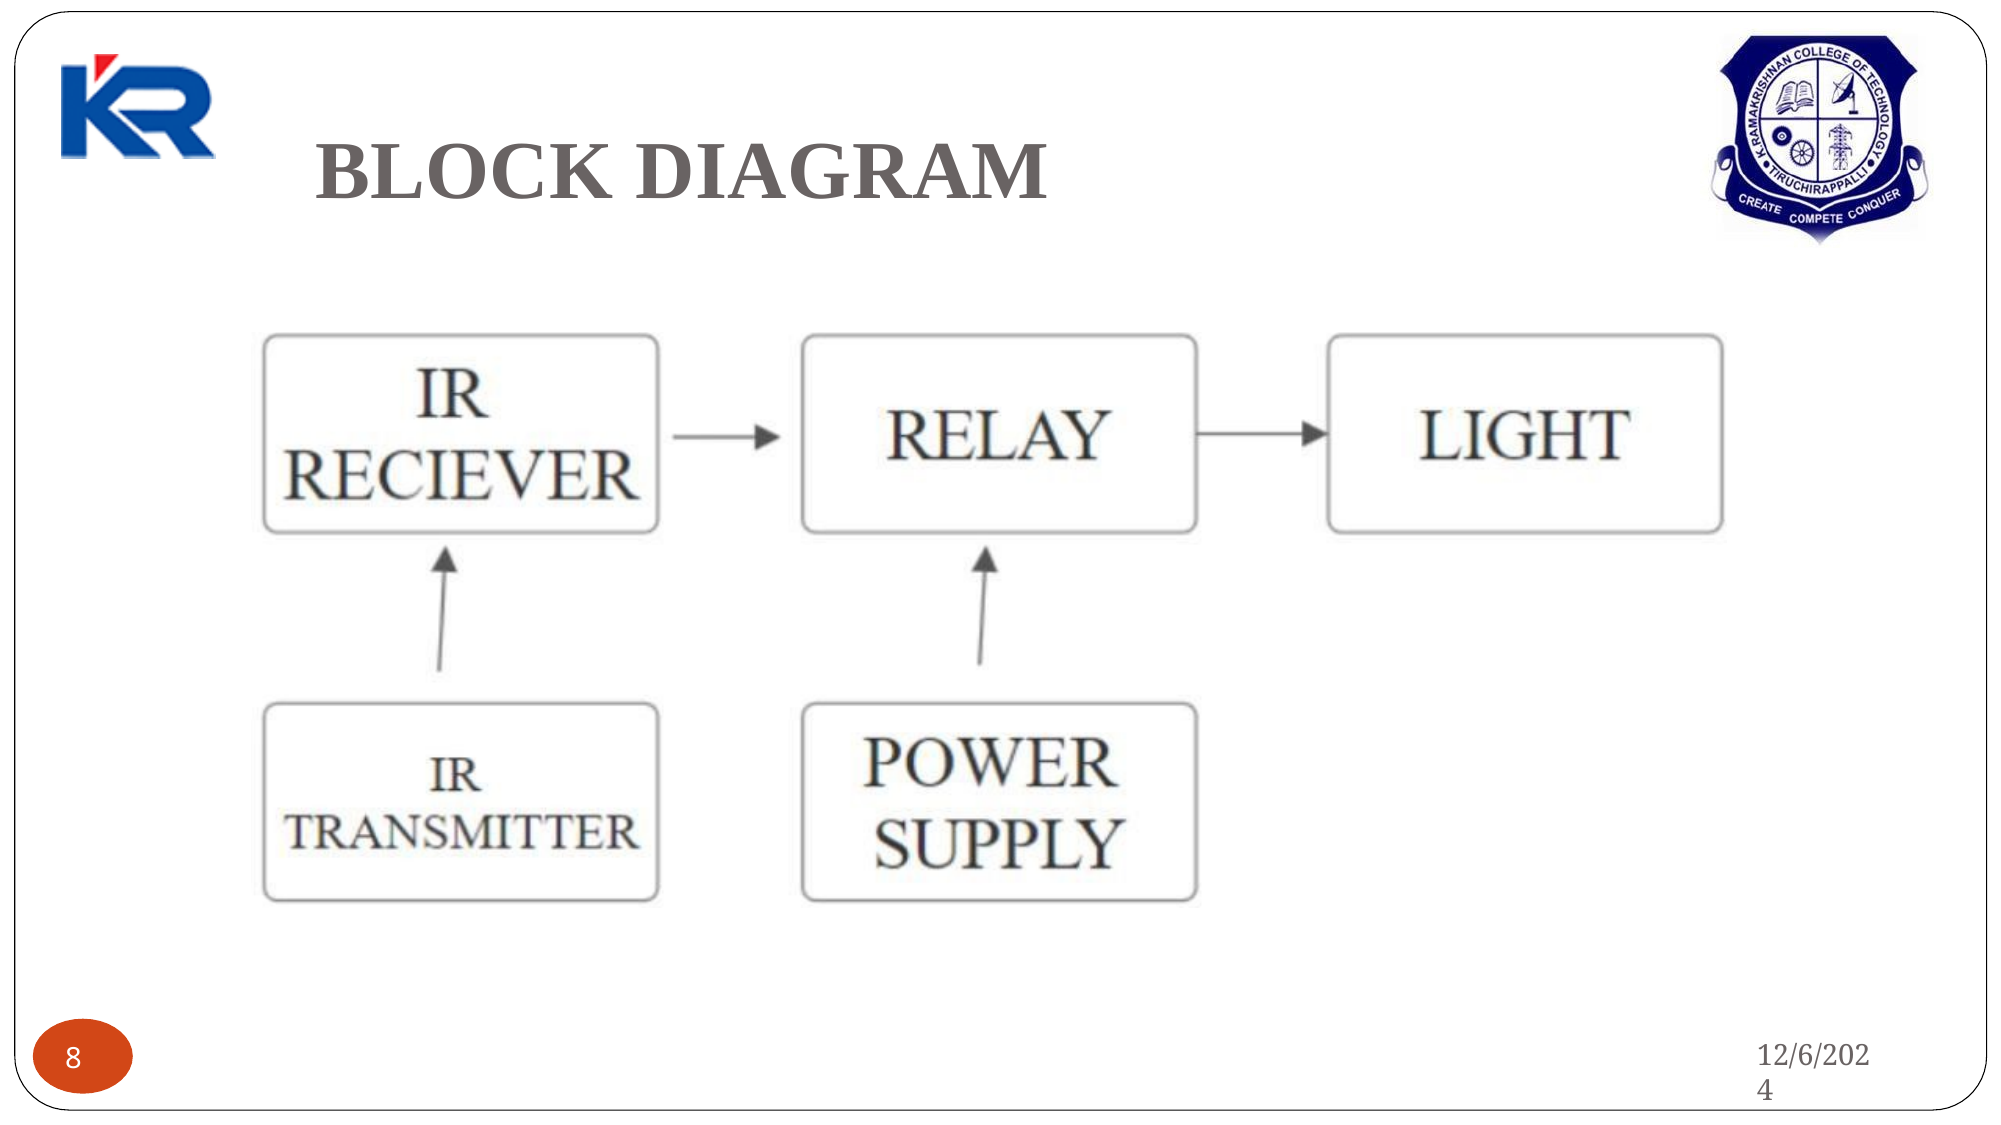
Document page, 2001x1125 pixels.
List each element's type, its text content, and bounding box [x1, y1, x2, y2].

picture [60, 54, 216, 159]
footer 12/6/2024 [1754, 1031, 1881, 1125]
picture [1699, 28, 1934, 248]
text_box [32, 1018, 133, 1090]
title BLOCK DIAGRAM [313, 114, 1055, 305]
slide_number 11 [58, 1039, 106, 1125]
picture [251, 332, 1727, 909]
